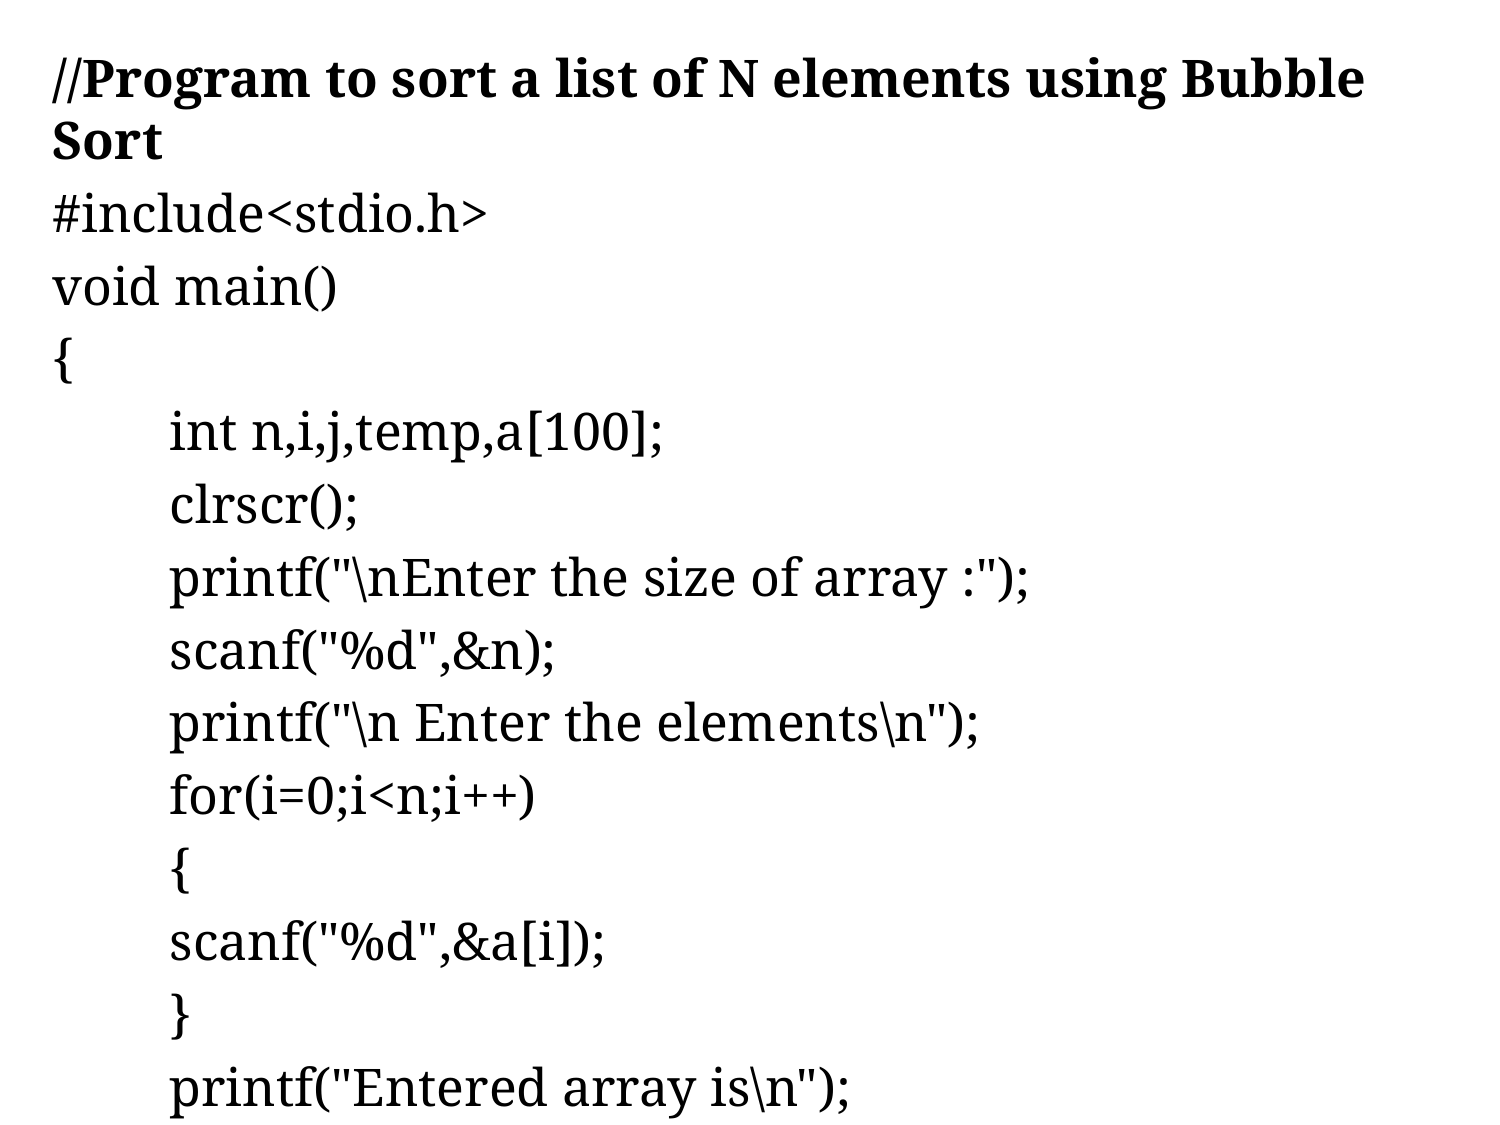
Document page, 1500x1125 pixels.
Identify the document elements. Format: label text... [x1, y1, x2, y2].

list //Program to sort a list of N elements using Bubble Sort #include<stdio.h> void main() { int n,i,j,temp,a[100]; clrscr(); printf("\nEnter the size of array :"); scanf("%d",&n); printf("\n Enter the elements\n"); for(i=0;i<n;i++) { scanf("%d",&a[i]); } printf("Entered array is\n"); [37, 37, 1500, 1125]
